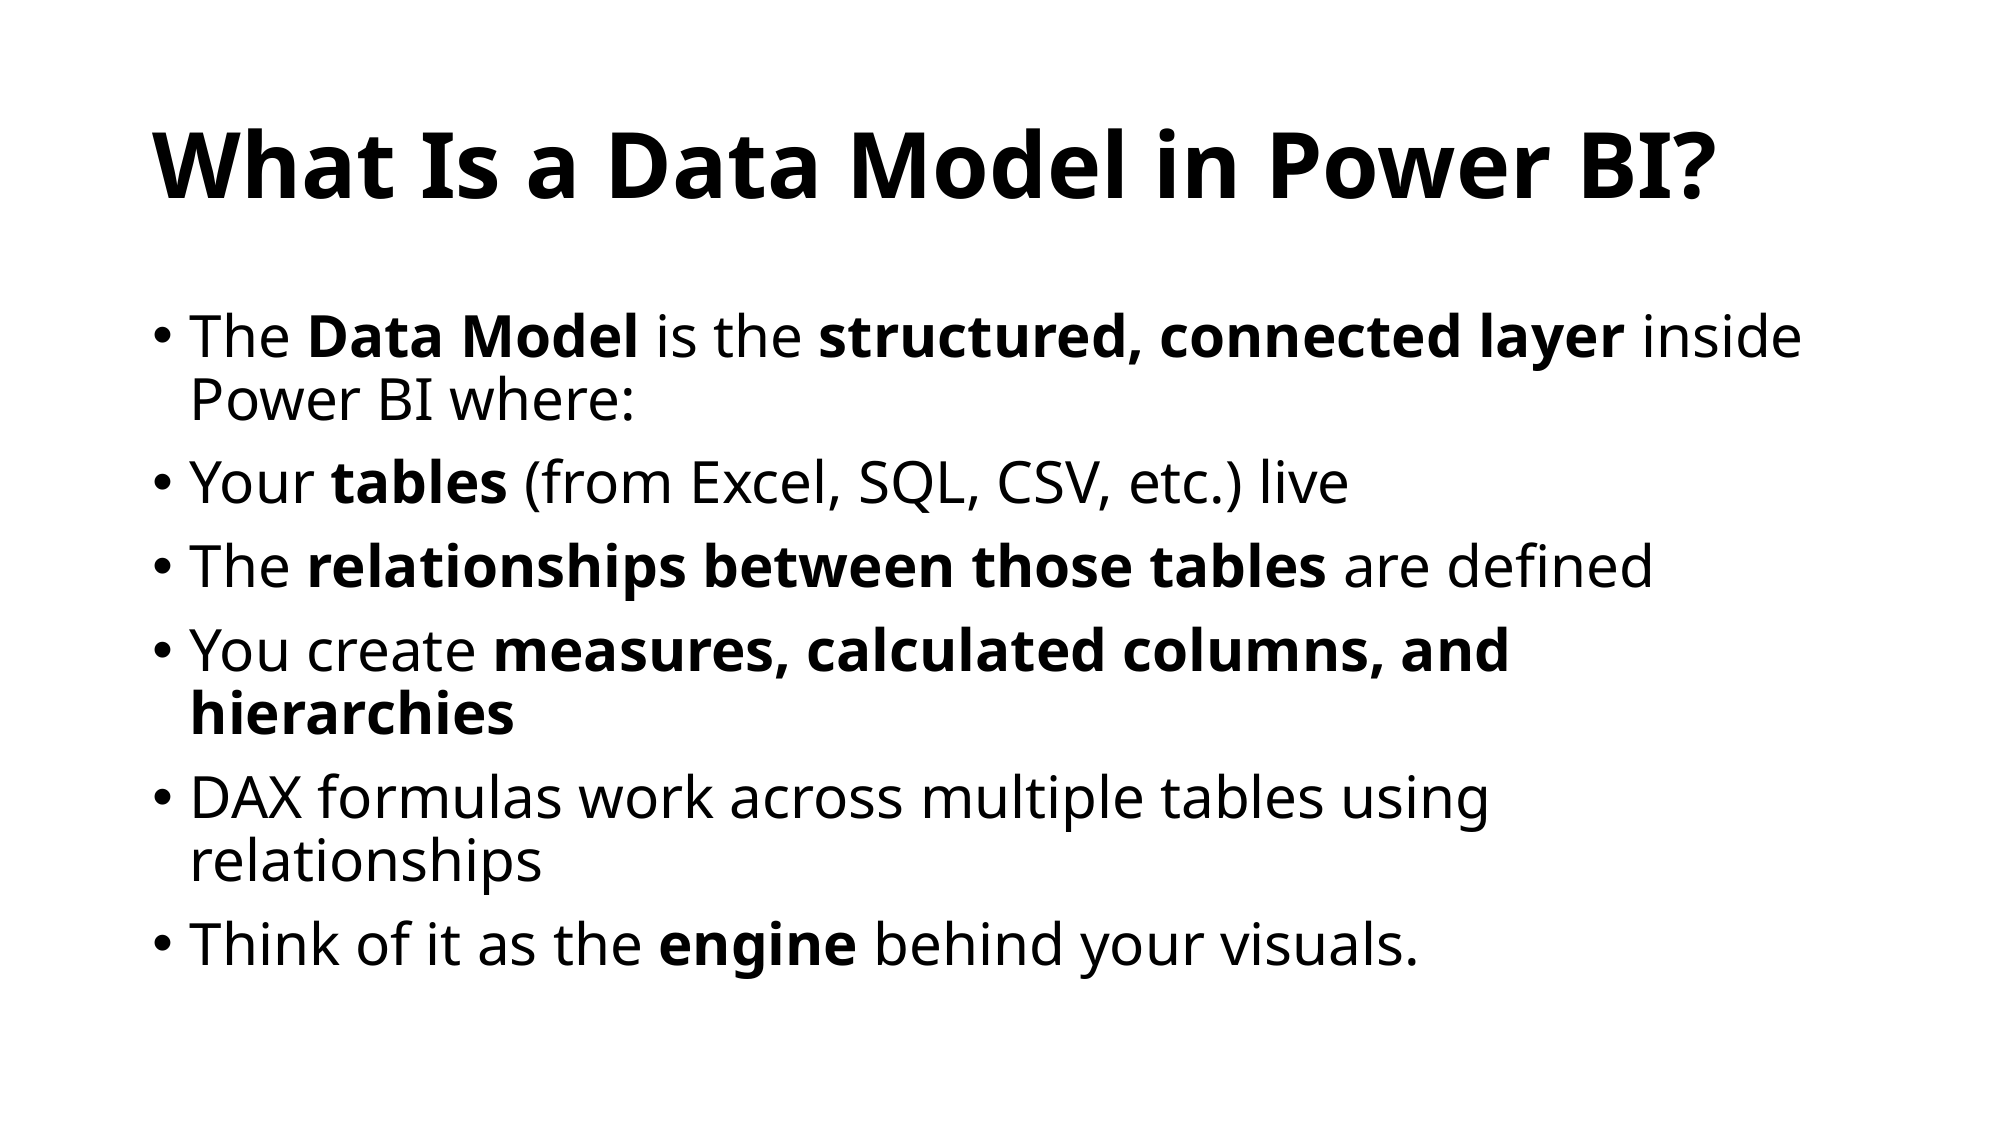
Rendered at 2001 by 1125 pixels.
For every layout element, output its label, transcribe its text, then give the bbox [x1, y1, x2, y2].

title What Is a Data Model in Power BI? [137, 59, 1863, 278]
list The Data Model is the structured, connected layer inside Power BI where: Your tables (from Excel, SQL, CSV, etc.) live The relationships between those tables are defined You create measures, calculated columns, and hierarchies DAX formulas work across multiple tables using relationships Think of it as the engine behind your visuals. [137, 299, 1863, 1014]
